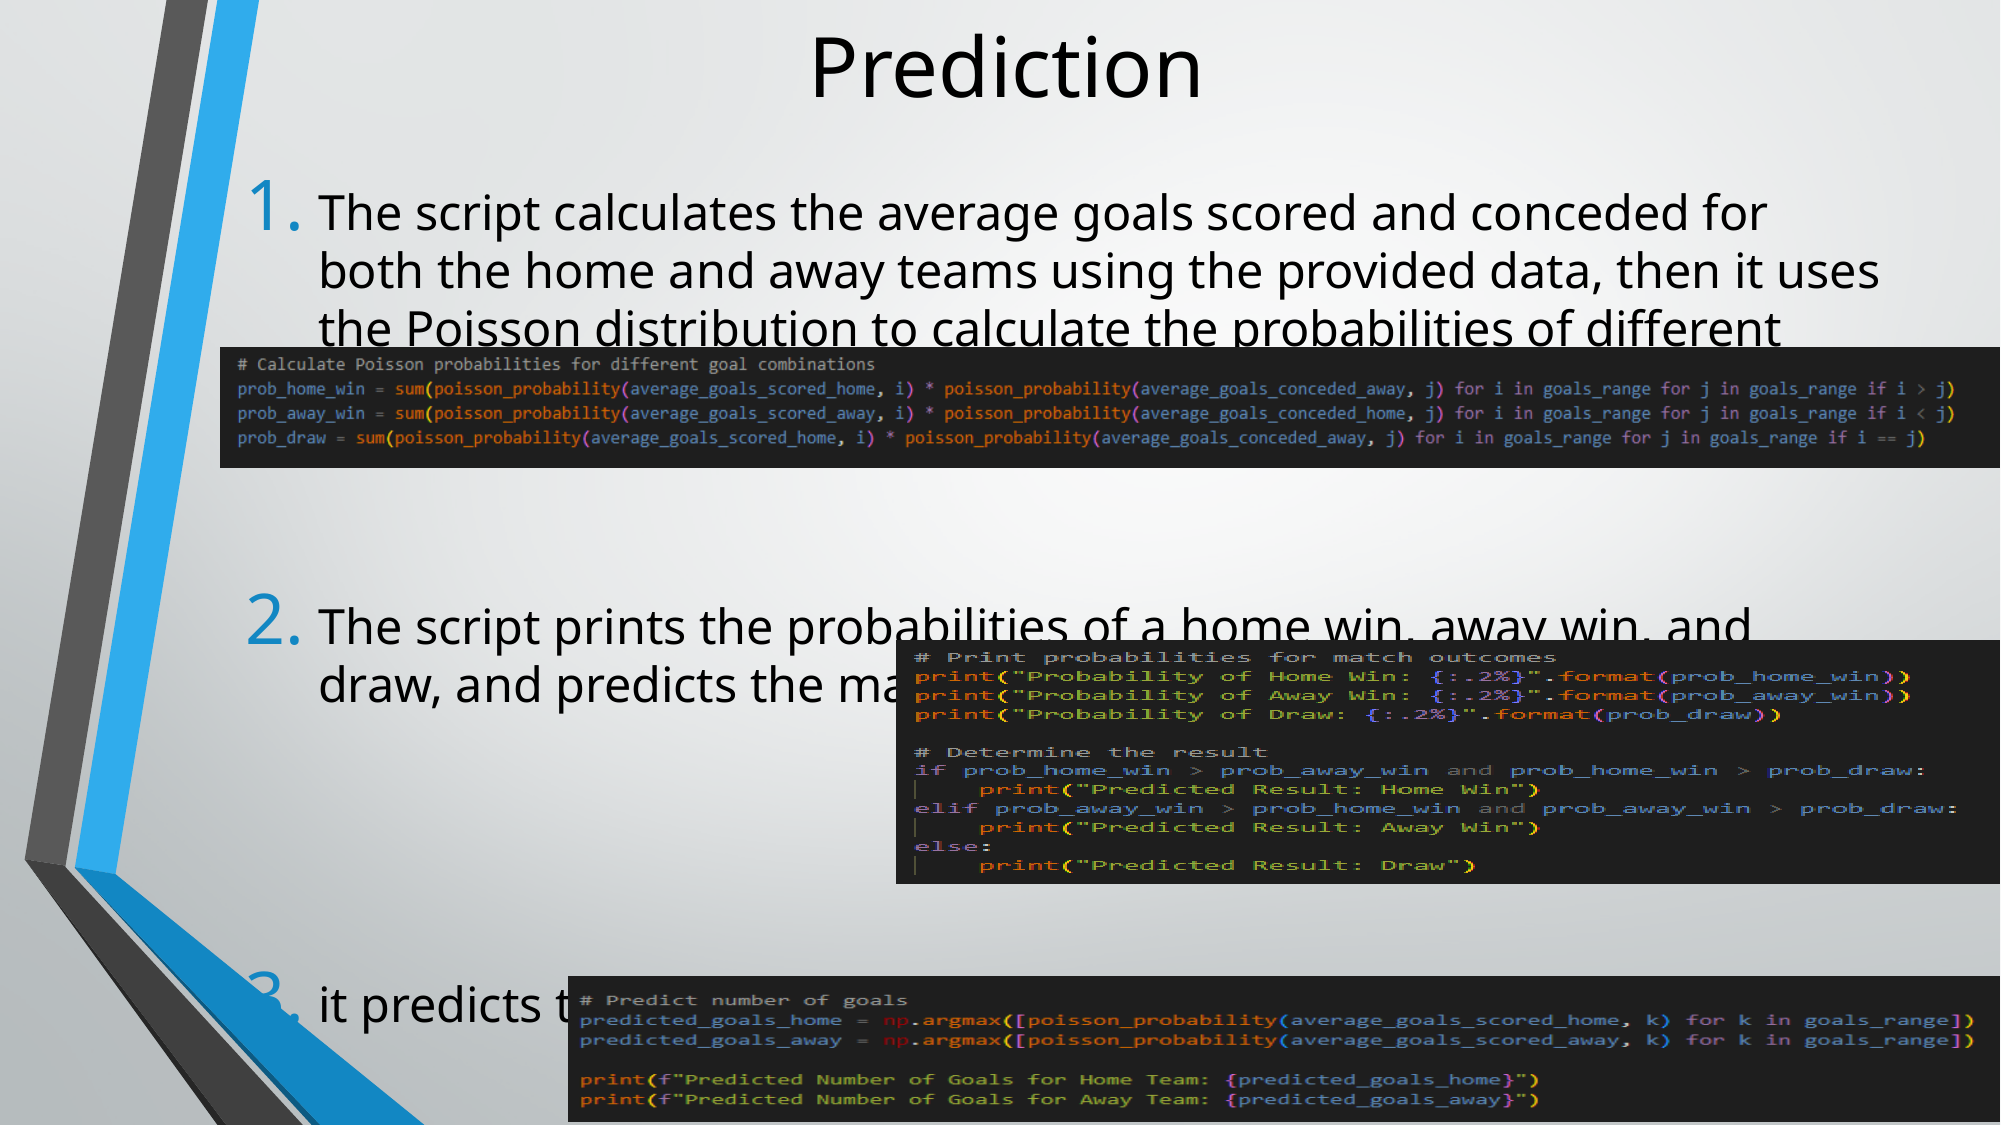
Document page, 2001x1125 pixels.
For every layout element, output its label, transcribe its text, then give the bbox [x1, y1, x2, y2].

picture [220, 347, 2000, 468]
list The script calculates the average goals scored and conceded for both the home and away teams using the provided data, then it uses the Poisson distribution to calculate the probabilities of different goal combinations for home and away teams The script prints the probabilities of a home win, away win, and draw, and predicts the match result based on the highest probability. it predicts the number of goals for both the home and away teams. [230, 468, 1899, 1125]
title Prediction [541, 0, 1473, 128]
picture [896, 640, 2000, 884]
list The script calculates the average goals scored and conceded for both the home and away teams using the provided data, then it uses the Poisson distribution to calculate the probabilities of different goal combinations for home and away teams The script prints the probabilities of a home win, away win, and draw, and predicts the match result based on the highest probability. it predicts the number of goals for both the home and away teams. [230, 174, 1899, 347]
picture [568, 975, 2000, 1123]
